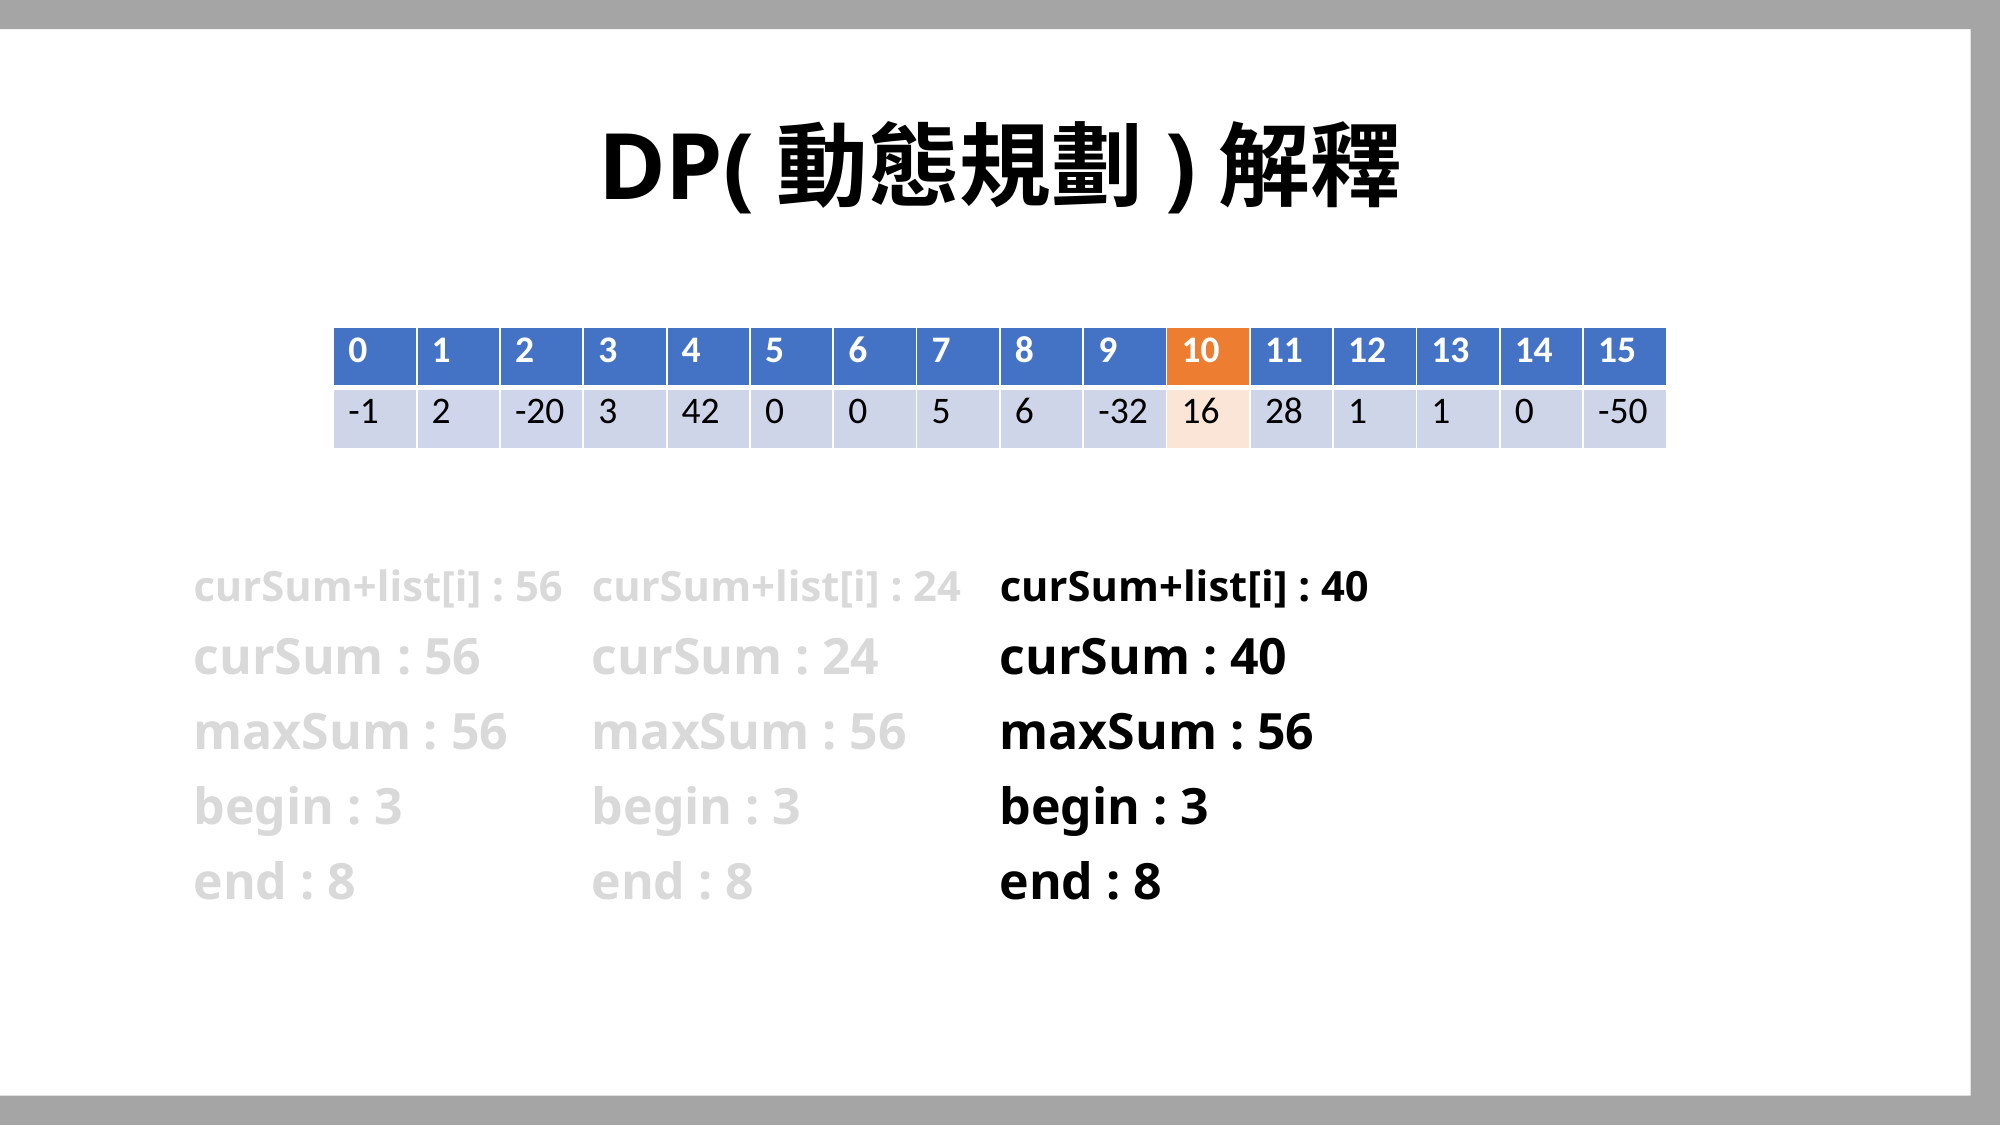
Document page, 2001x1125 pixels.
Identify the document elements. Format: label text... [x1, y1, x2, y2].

table_cell 6 [1001, 390, 1082, 448]
table_header 3 [584, 328, 666, 385]
table_header 11 [1251, 328, 1332, 385]
table_header 6 [834, 328, 916, 385]
table_header 12 [1334, 328, 1416, 385]
table_cell 42 [668, 390, 749, 448]
table_header 0 [334, 328, 416, 385]
table_cell 1 [1334, 390, 1416, 448]
table_cell 0 [834, 390, 916, 448]
table_header 8 [1001, 328, 1082, 385]
table_header 5 [751, 328, 832, 385]
text_box curSum+list[i] : 56 curSum : 56 maxSum : 56 begin : 3 end : 8 [178, 558, 577, 1006]
table_header 13 [1417, 328, 1499, 385]
table_cell -50 [1584, 390, 1666, 448]
table_header 10 [1167, 328, 1249, 385]
table_cell -20 [501, 390, 582, 448]
table_cell 0 [751, 390, 832, 448]
table_header 1 [418, 328, 499, 385]
table_header 2 [501, 328, 582, 385]
text_box DP(動態規劃)解釋 [583, 100, 1417, 225]
table_cell 2 [418, 390, 499, 448]
table_cell 0 [1501, 390, 1582, 448]
table_cell -1 [334, 390, 416, 448]
table_header 4 [668, 328, 749, 385]
text_box curSum+list[i] : 40 curSum : 40 maxSum : 56 begin : 3 end : 8 [984, 558, 1424, 1006]
table_cell -32 [1084, 390, 1166, 448]
text_box curSum+list[i] : 24 curSum : 24 maxSum : 56 begin : 3 end : 8 [577, 558, 984, 1006]
text_box [0, 0, 2000, 1125]
table_header 9 [1084, 328, 1166, 385]
table_header 14 [1501, 328, 1582, 385]
table_header 7 [917, 328, 999, 385]
table_cell 1 [1417, 390, 1499, 448]
table_cell 3 [584, 390, 666, 448]
table_cell 28 [1251, 390, 1332, 448]
table_cell 5 [917, 390, 999, 448]
table_cell 16 [1167, 390, 1249, 448]
table_header 15 [1584, 328, 1666, 385]
